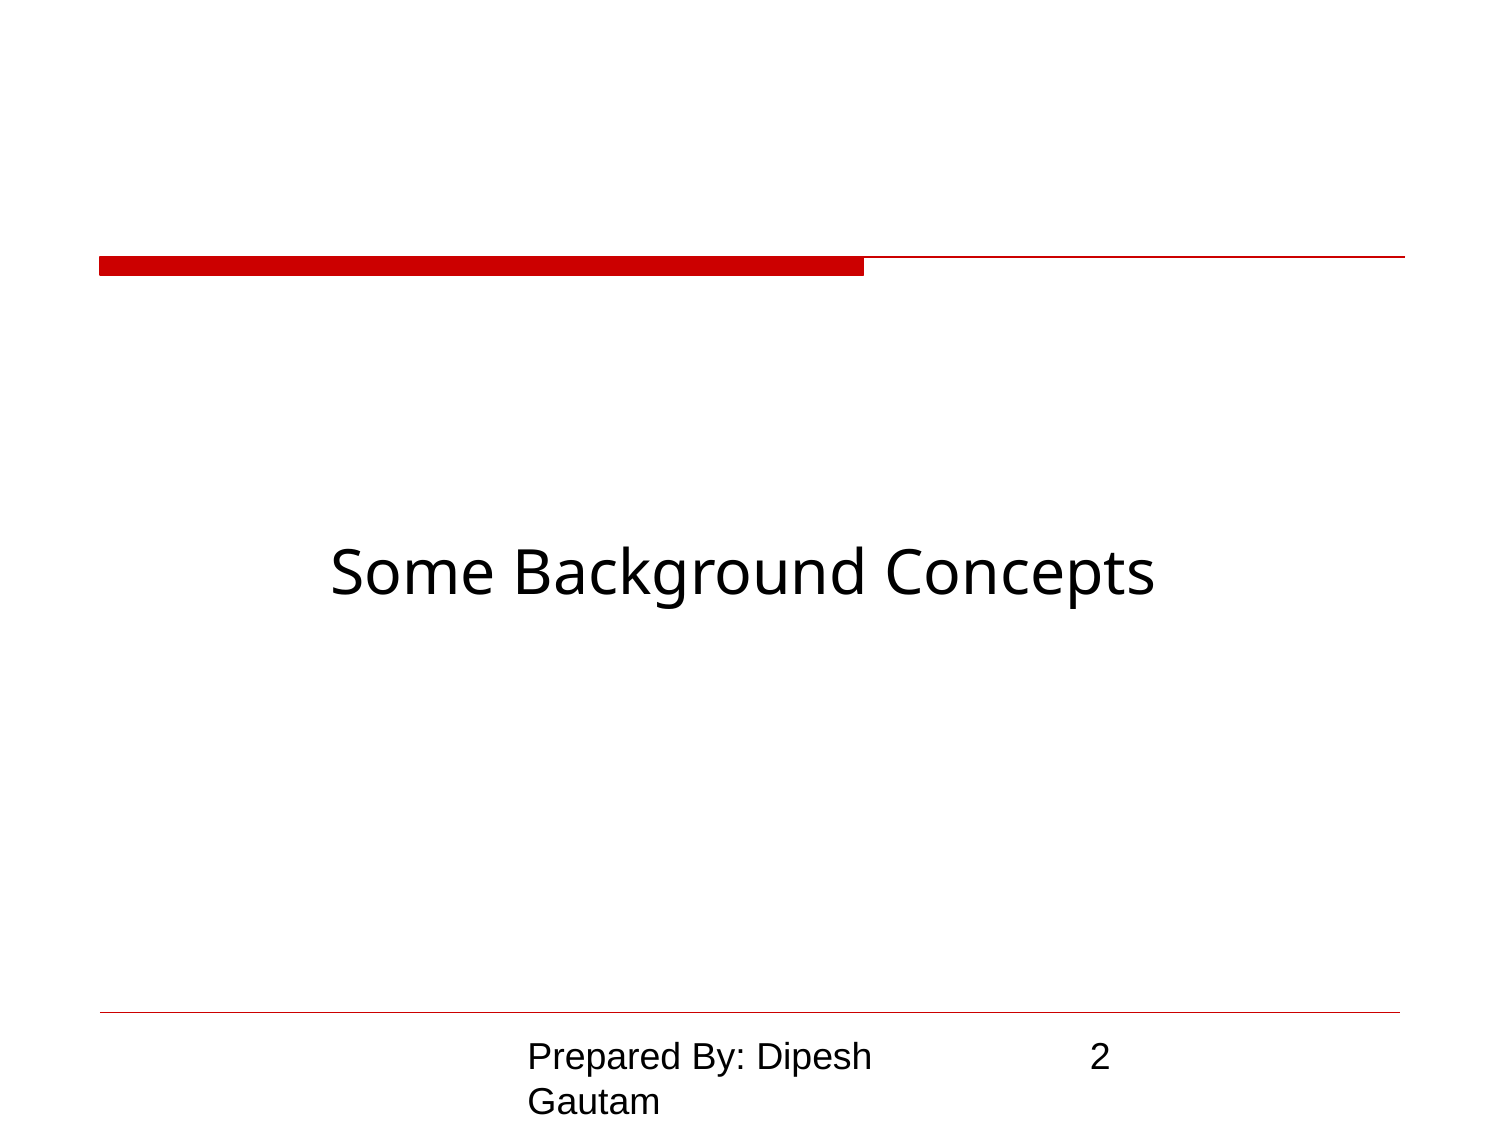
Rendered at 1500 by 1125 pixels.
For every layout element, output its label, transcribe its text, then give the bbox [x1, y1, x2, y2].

list Some Background Concepts [87, 525, 1400, 638]
slide_number ‹#› [1074, 1024, 1400, 1103]
footer Prepared By: Dipesh Gautam [512, 1024, 988, 1103]
